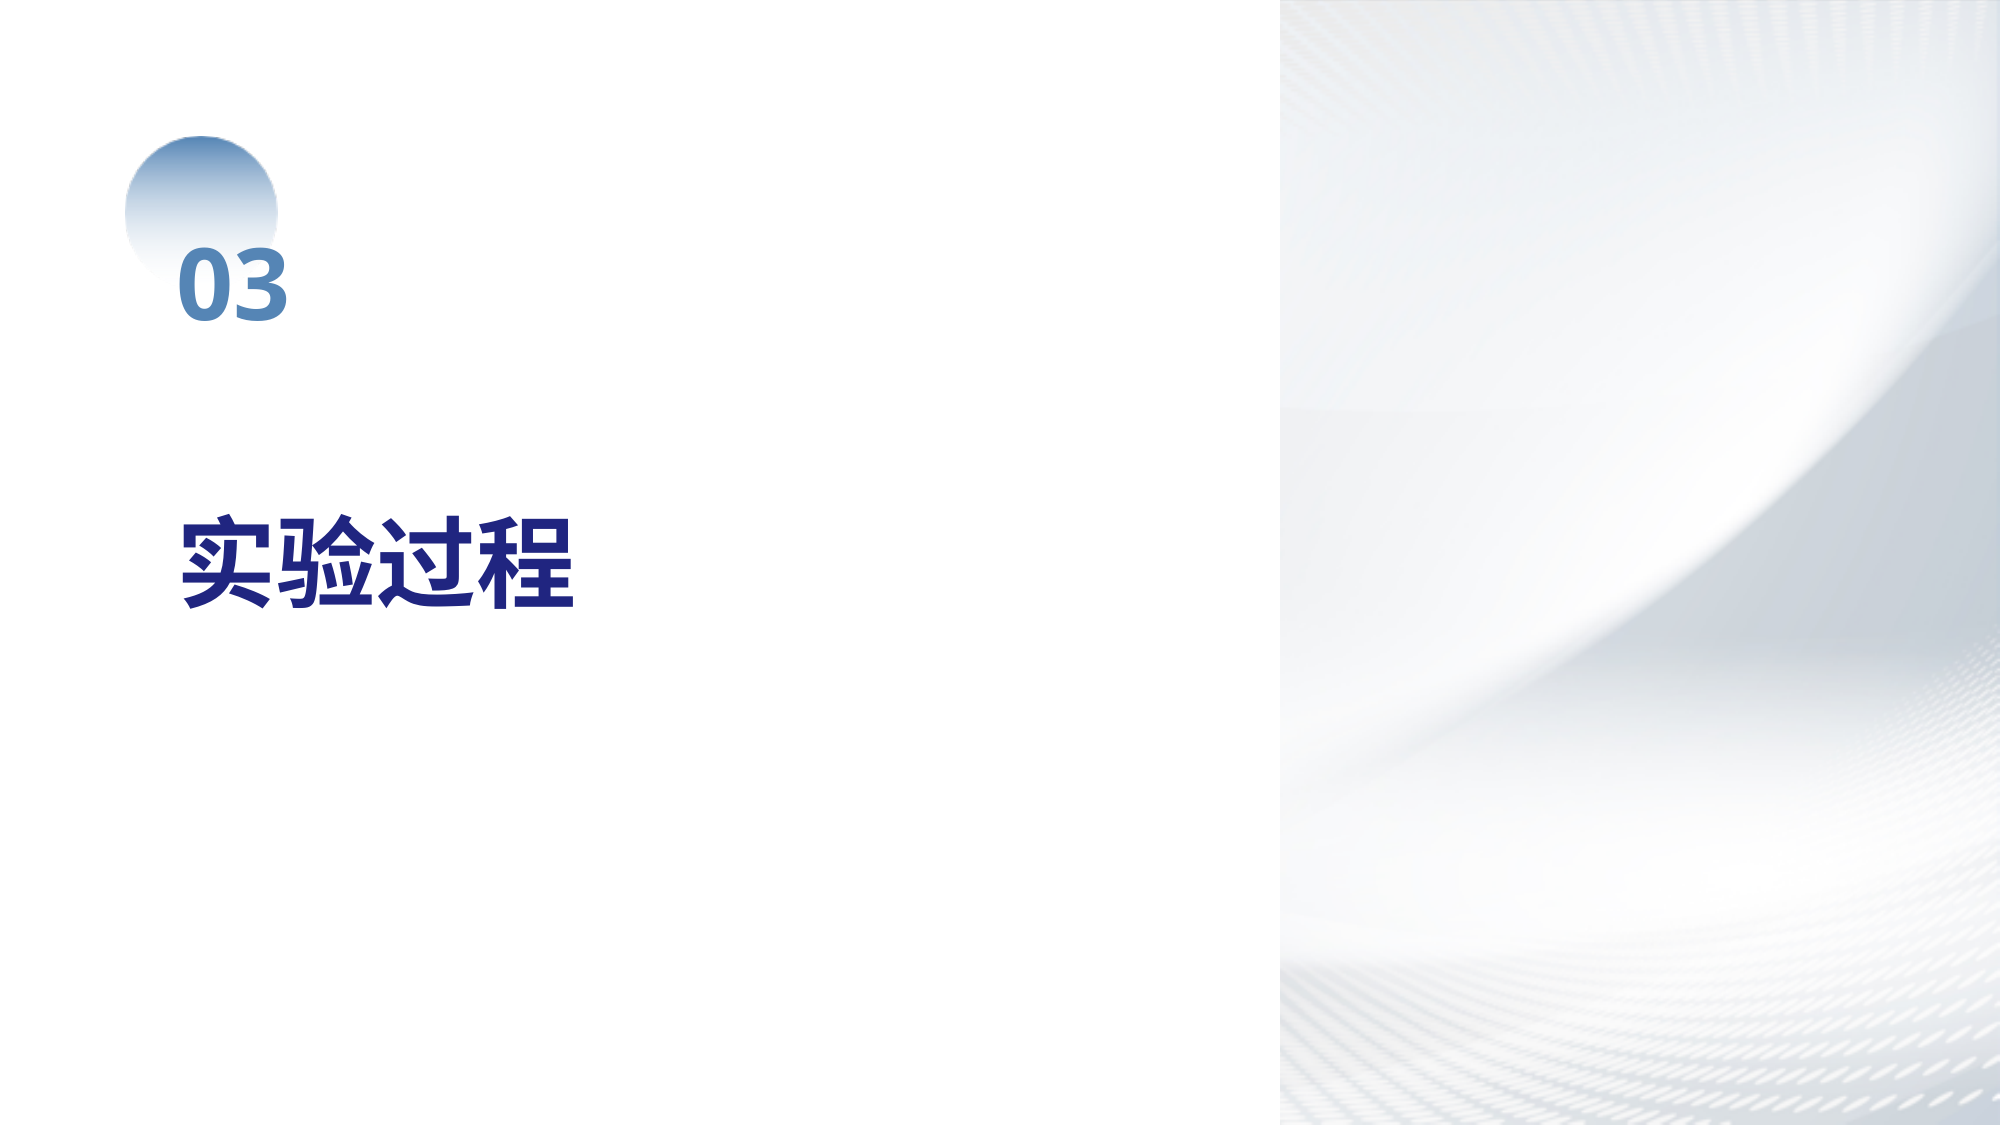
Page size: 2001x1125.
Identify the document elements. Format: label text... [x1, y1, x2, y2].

text_box 03 [160, 151, 1111, 350]
text_box 实验过程 [160, 431, 1111, 629]
picture [125, 136, 278, 289]
picture [1279, 0, 2000, 1125]
